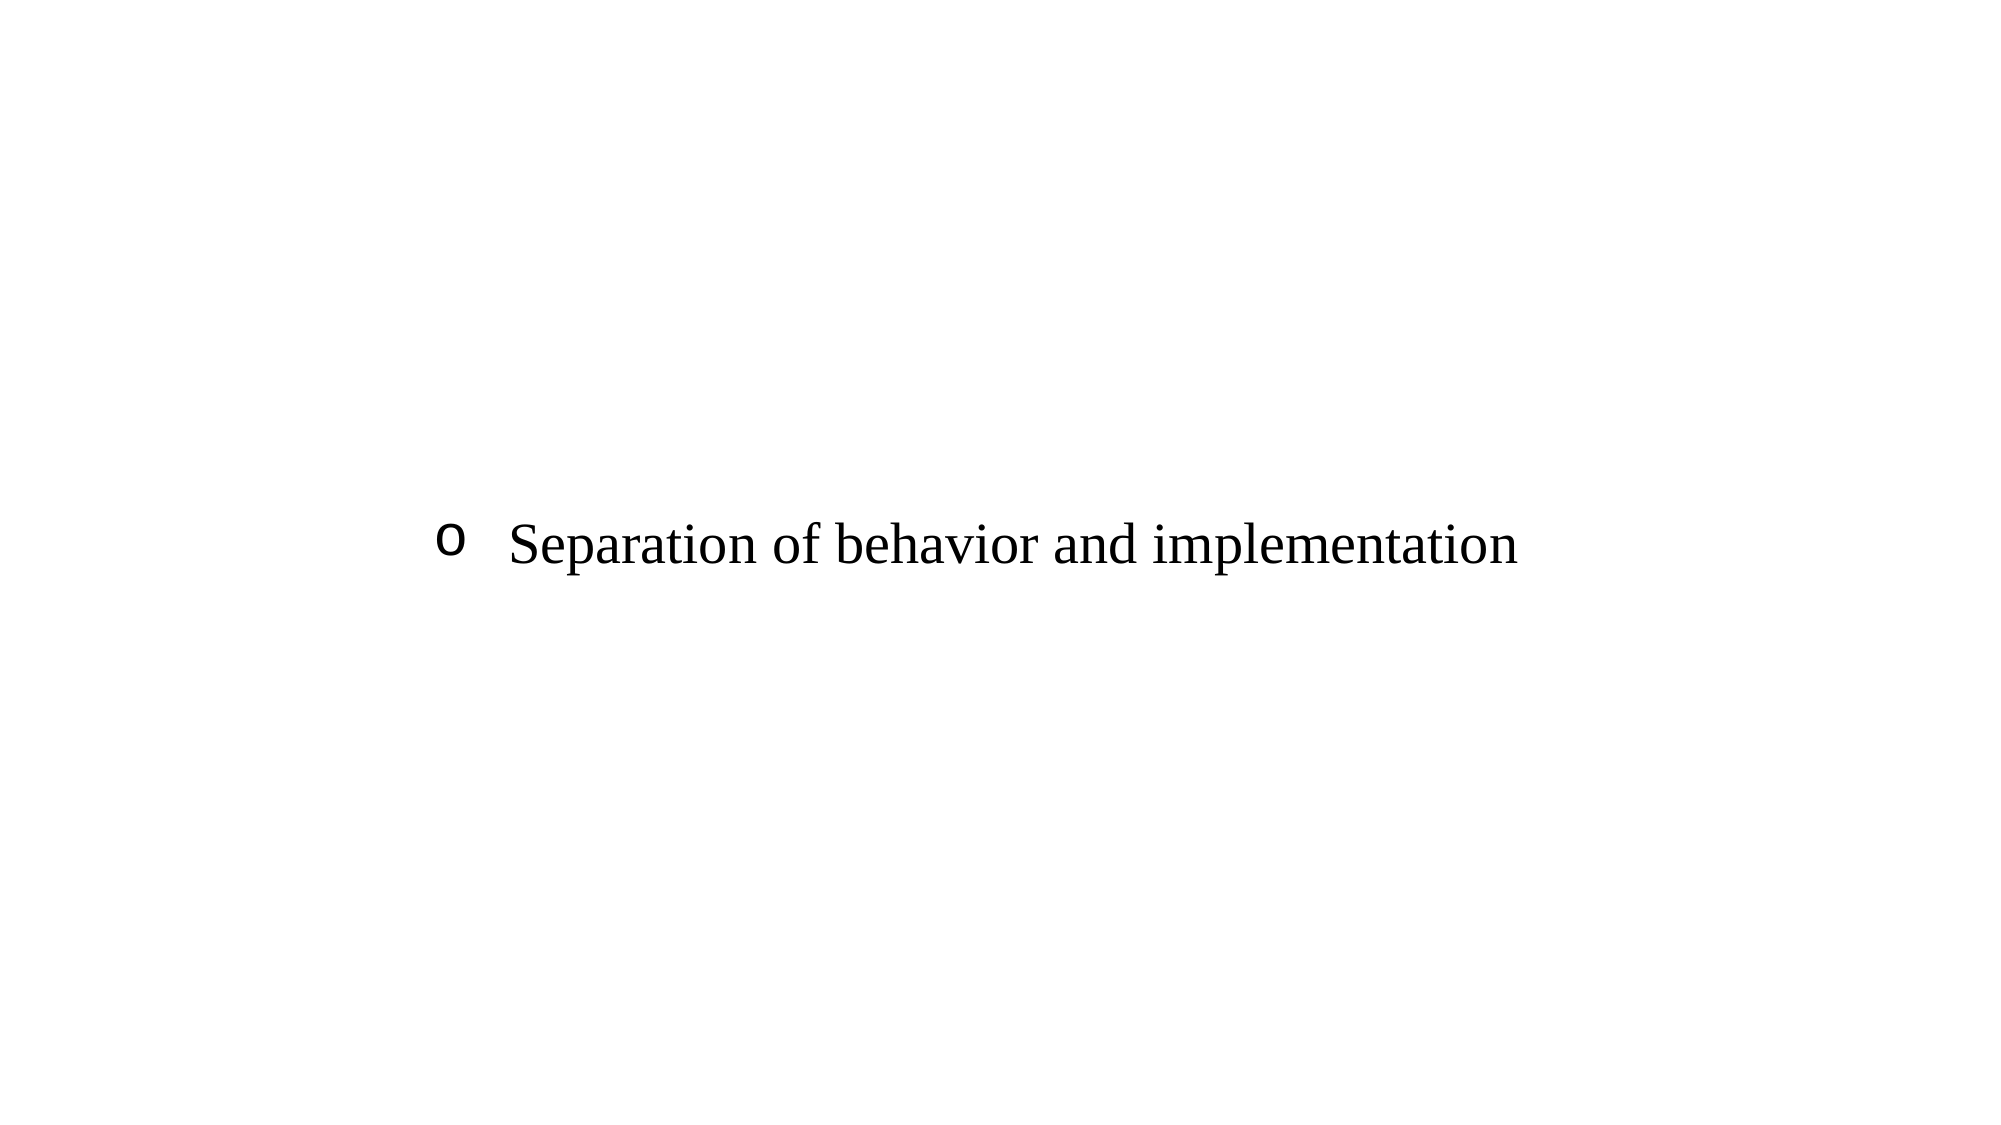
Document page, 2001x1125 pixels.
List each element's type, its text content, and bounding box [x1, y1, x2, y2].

text_box Separation of behavior and implementation [343, 487, 1594, 583]
